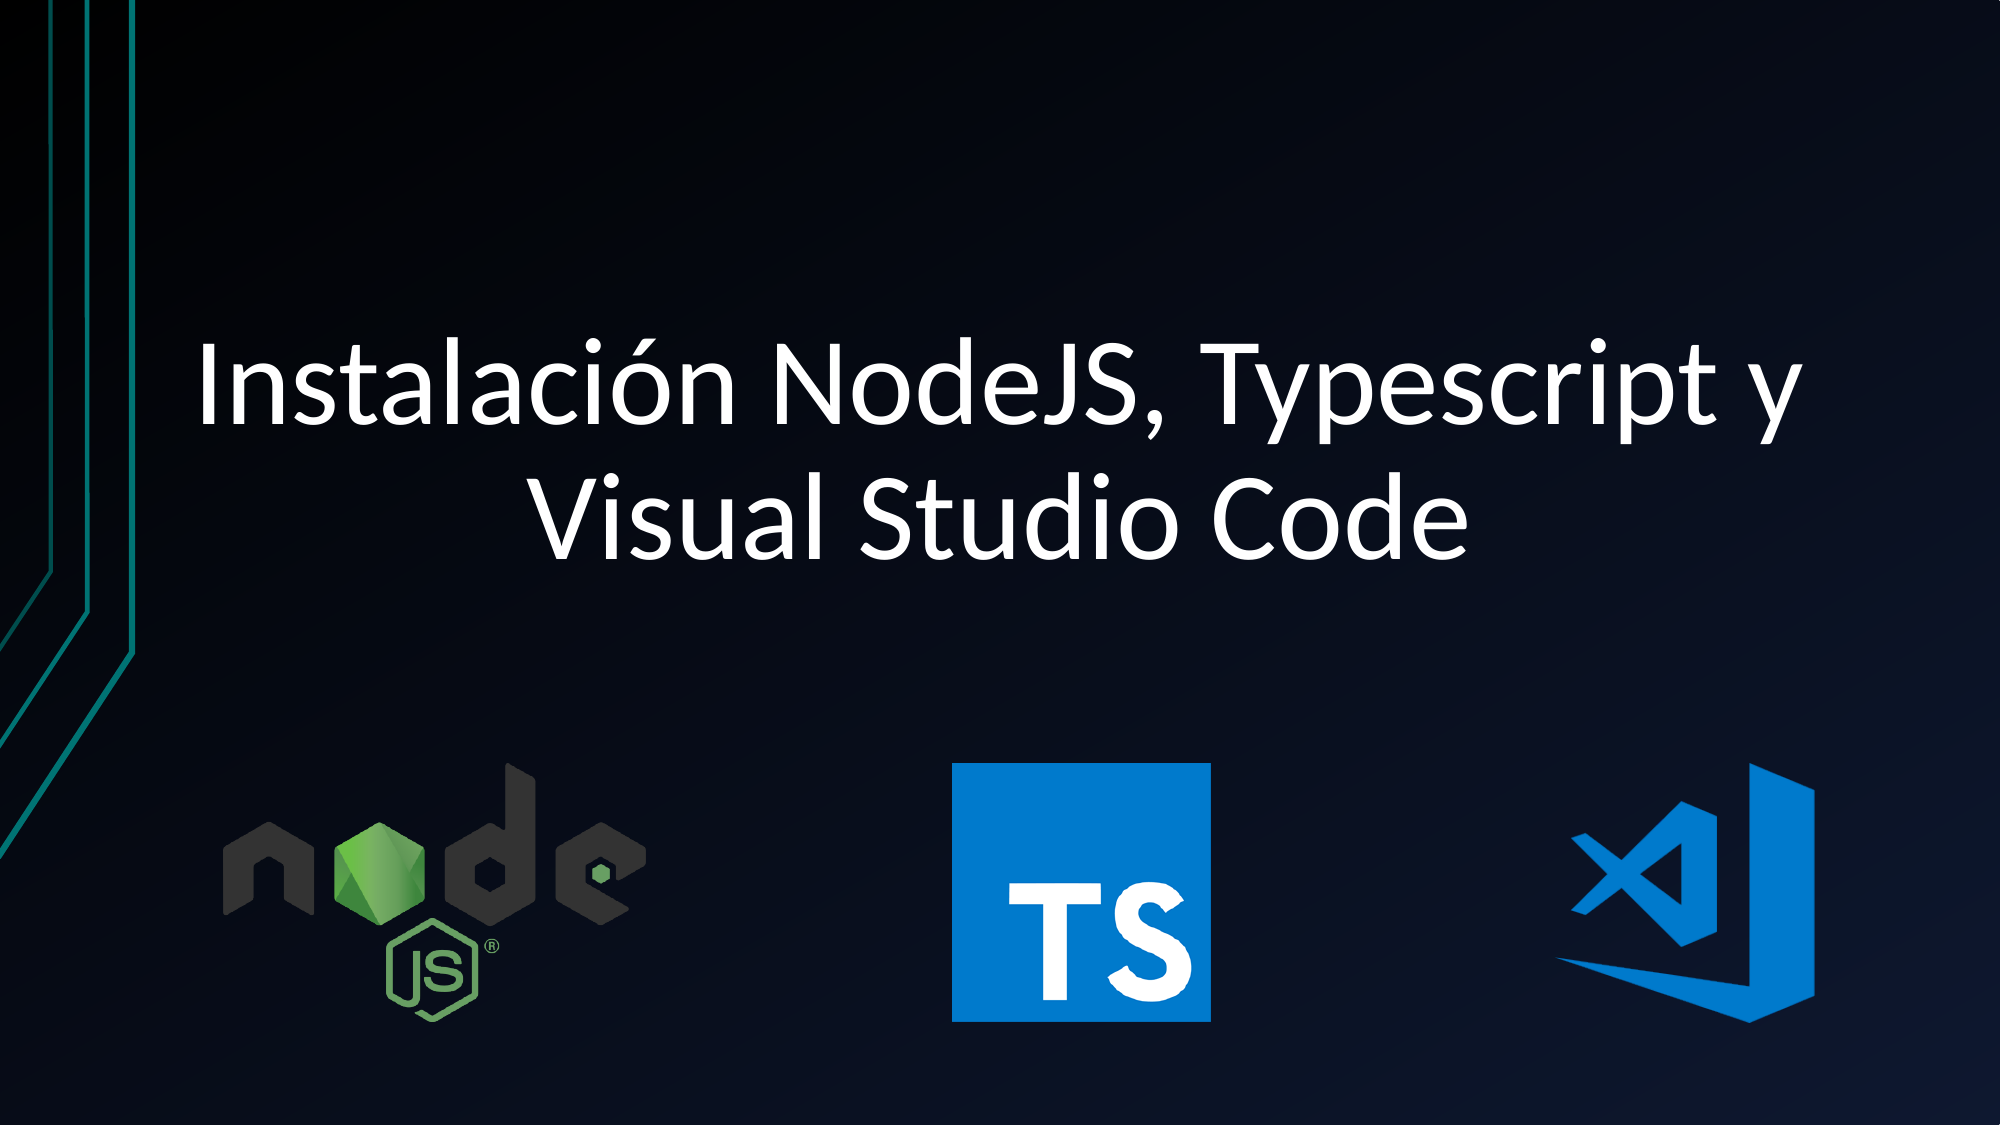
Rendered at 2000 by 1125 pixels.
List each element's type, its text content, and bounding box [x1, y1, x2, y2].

picture [222, 762, 646, 1022]
picture [1554, 763, 1815, 1023]
title Instalación NodeJS, Typescript y Visual Studio Code [133, 0, 1866, 906]
picture [952, 762, 1212, 1022]
